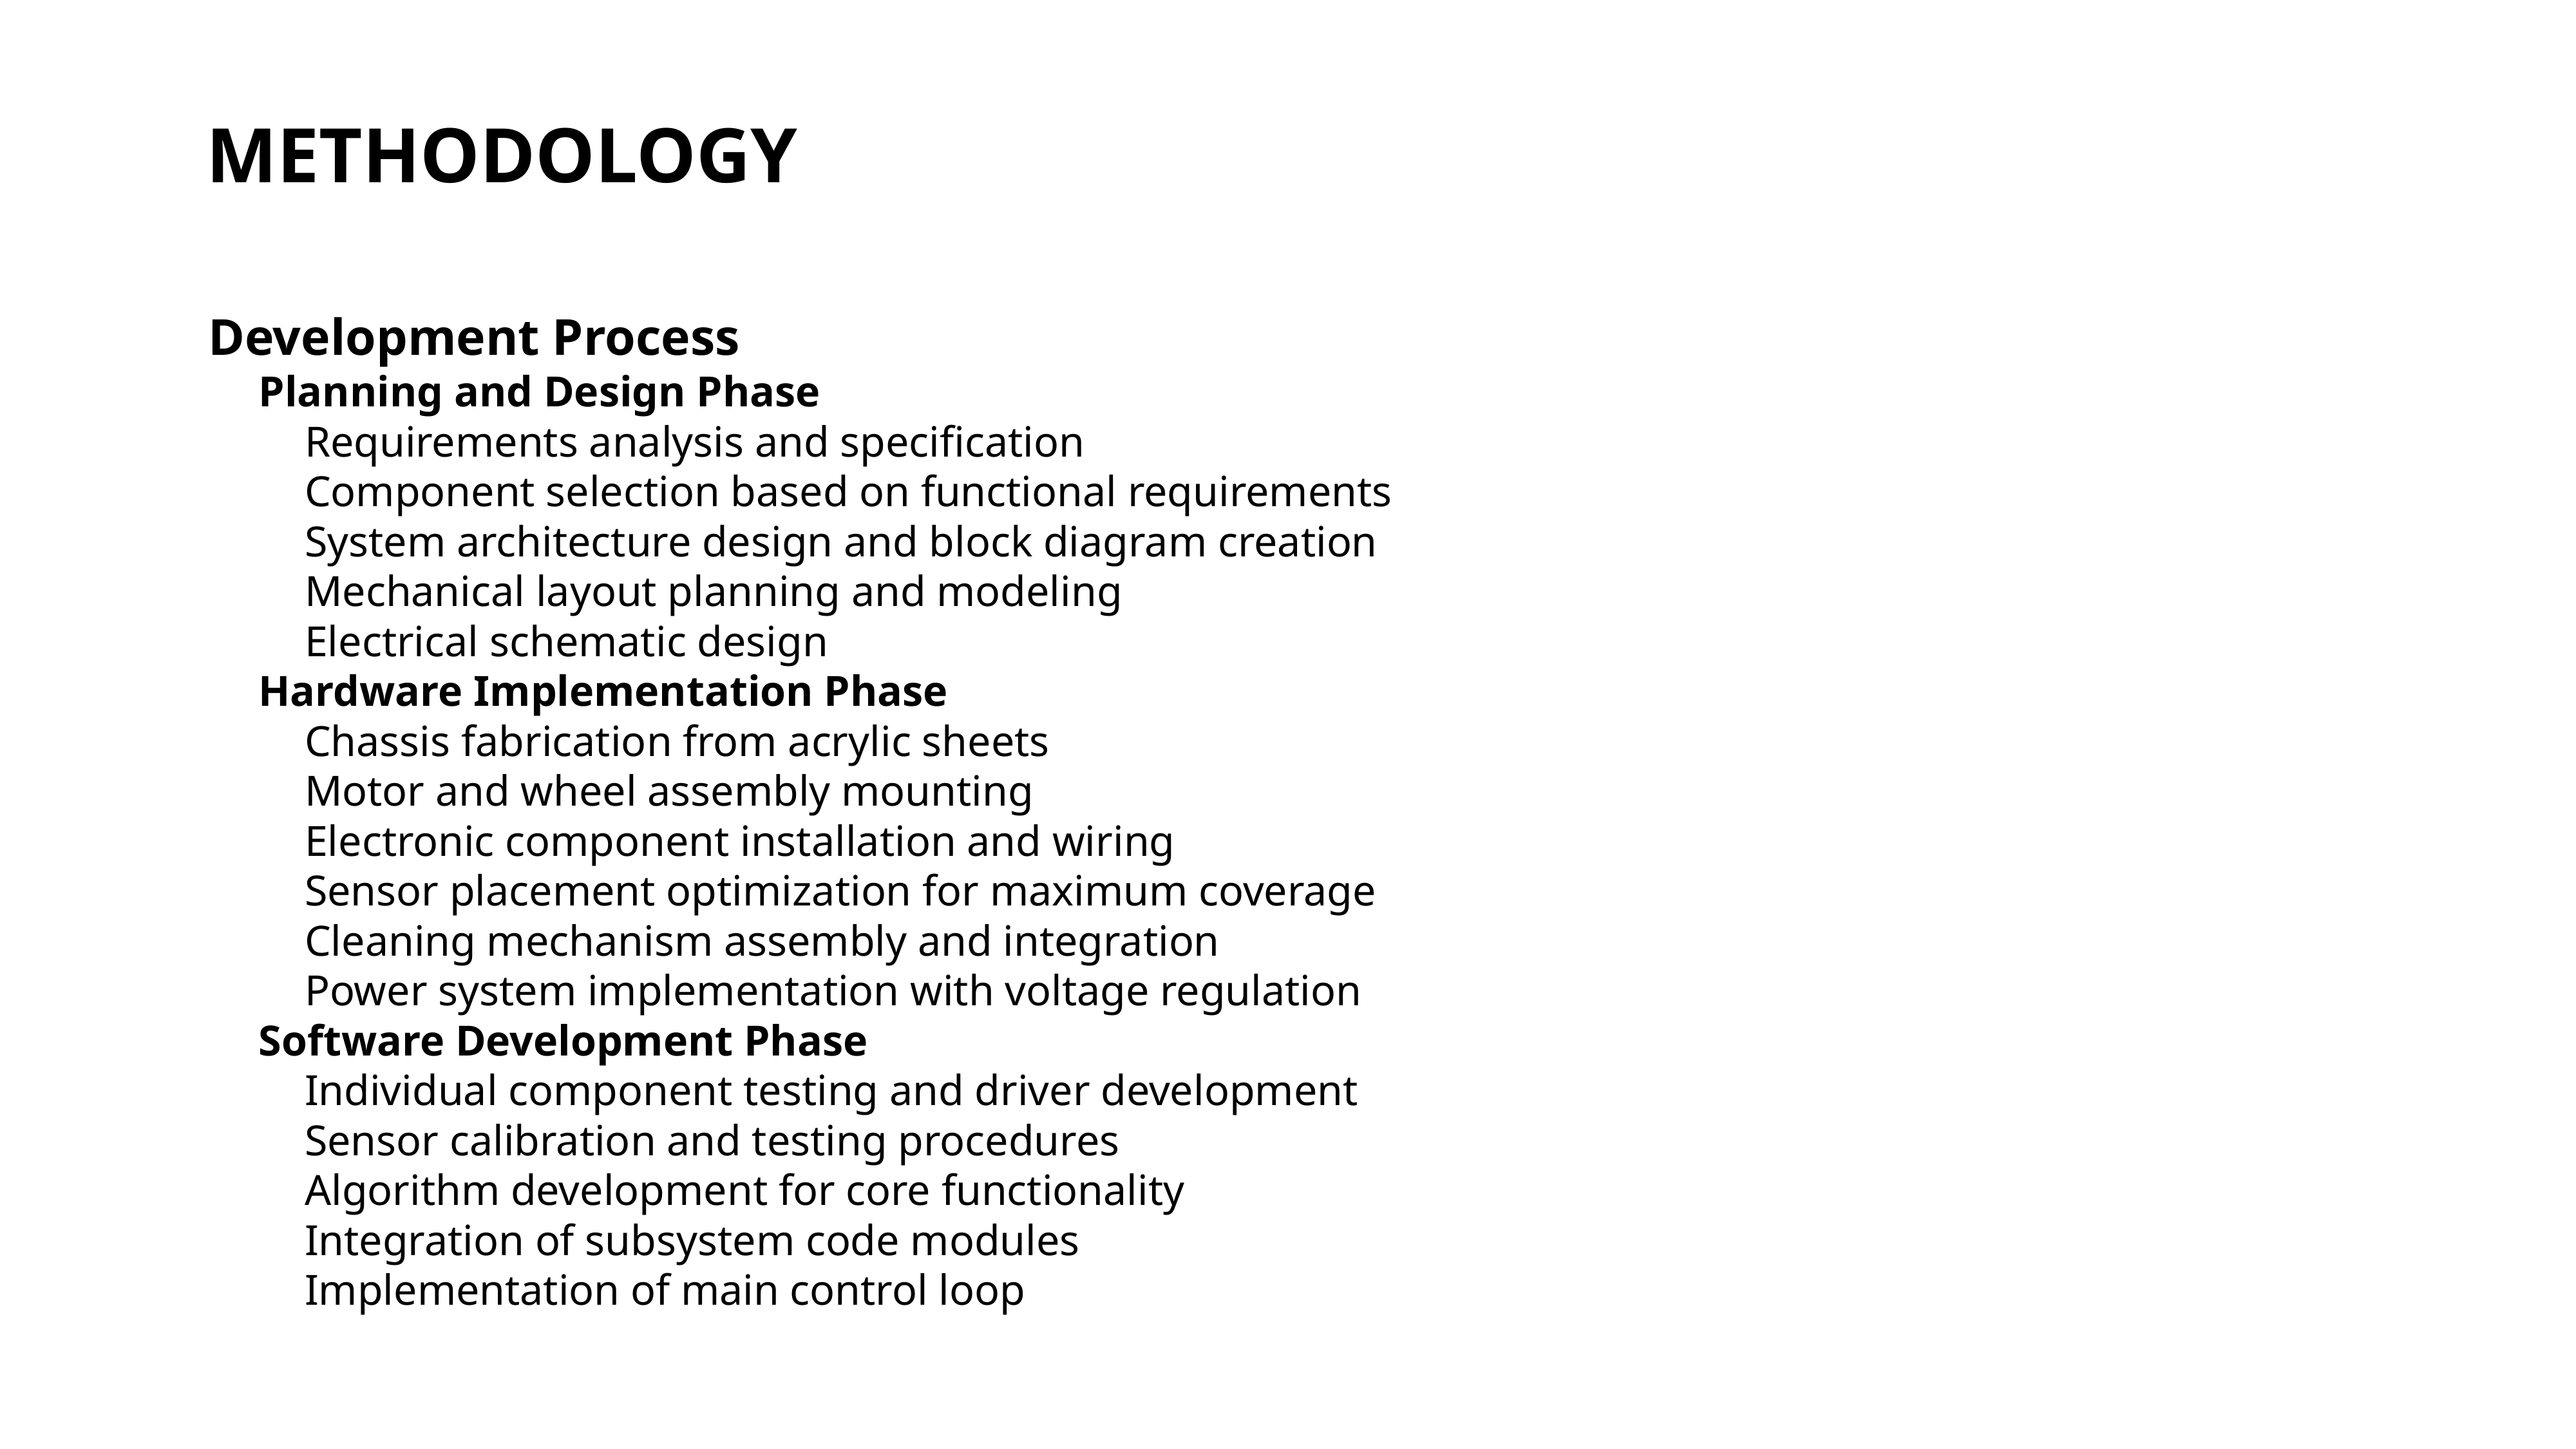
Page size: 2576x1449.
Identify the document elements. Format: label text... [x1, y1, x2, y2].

text_box Development Process Planning and Design Phase Requirements analysis and specification Component selection based on functional requirements System architecture design and block diagram creation Mechanical layout planning and modeling Electrical schematic design Hardware Implementation Phase Chassis fabrication from acrylic sheets Motor and wheel assembly mounting Electronic component installation and wiring Sensor placement optimization for maximum coverage Cleaning mechanism assembly and integration Power system implementation with voltage regulation Software Development Phase Individual component testing and driver development Sensor calibration and testing procedures Algorithm development for core functionality Integration of subsystem code modules Implementation of main control loop [202, 300, 2161, 1319]
text_box METHODOLOGY [200, 102, 804, 203]
